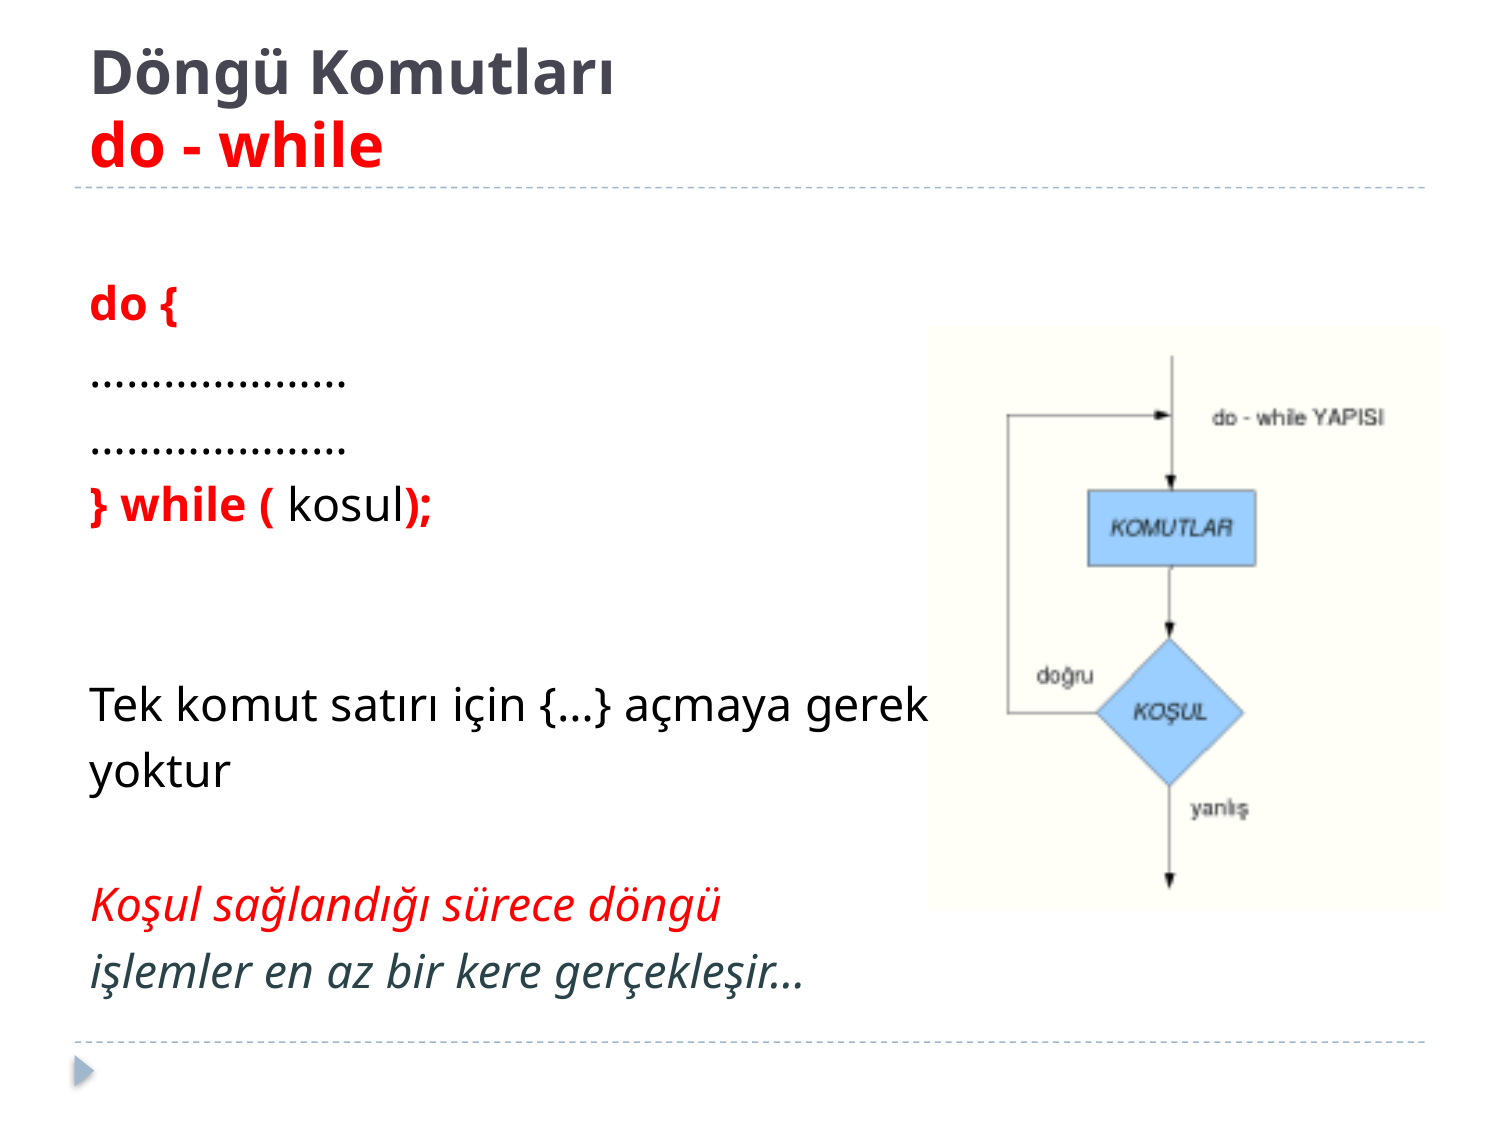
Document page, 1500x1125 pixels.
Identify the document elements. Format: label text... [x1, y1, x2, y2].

title Döngü Komutları do - while [75, 24, 1425, 188]
list do { ………………… ………………… } while ( kosul); Tek komut satırı için {…} açmaya gerek yoktur Koşul sağlandığı sürece döngü işlemler en az bir kere gerçekleşir… [75, 200, 1425, 1010]
picture [926, 325, 1441, 910]
